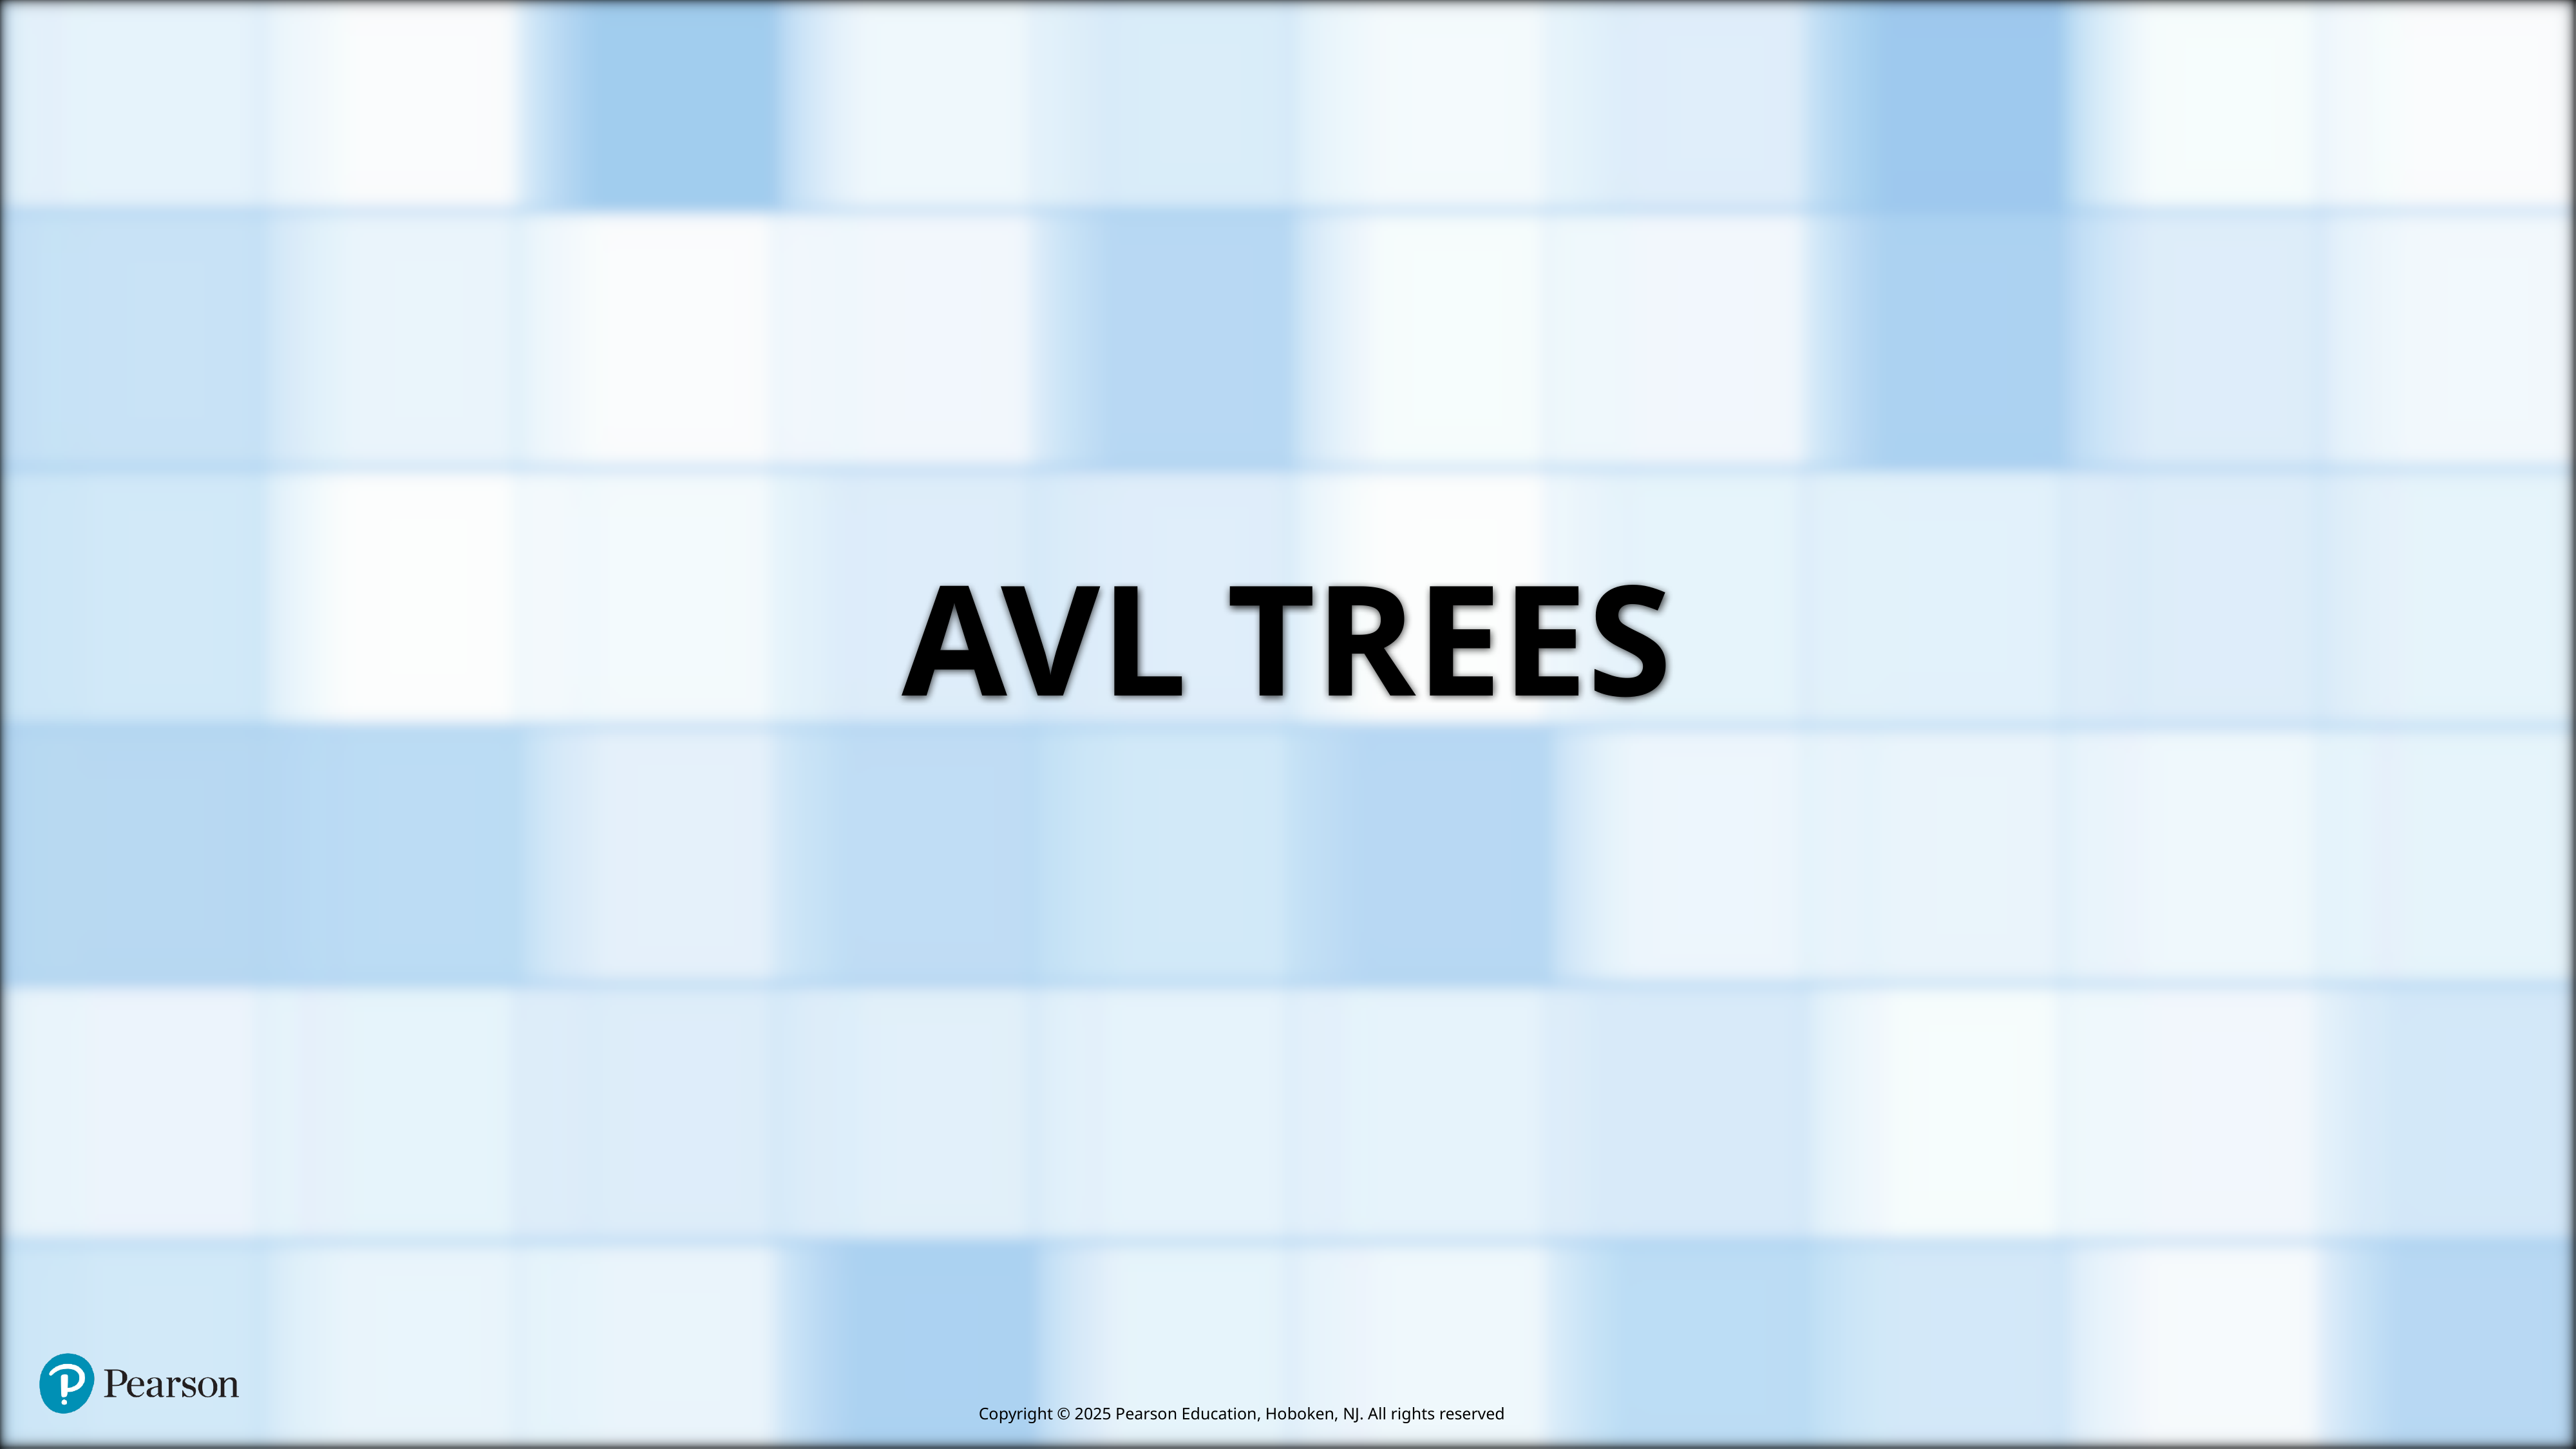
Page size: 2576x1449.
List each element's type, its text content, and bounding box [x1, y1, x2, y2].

picture [0, 0, 2576, 1449]
title AVL Trees [285, 245, 2289, 735]
